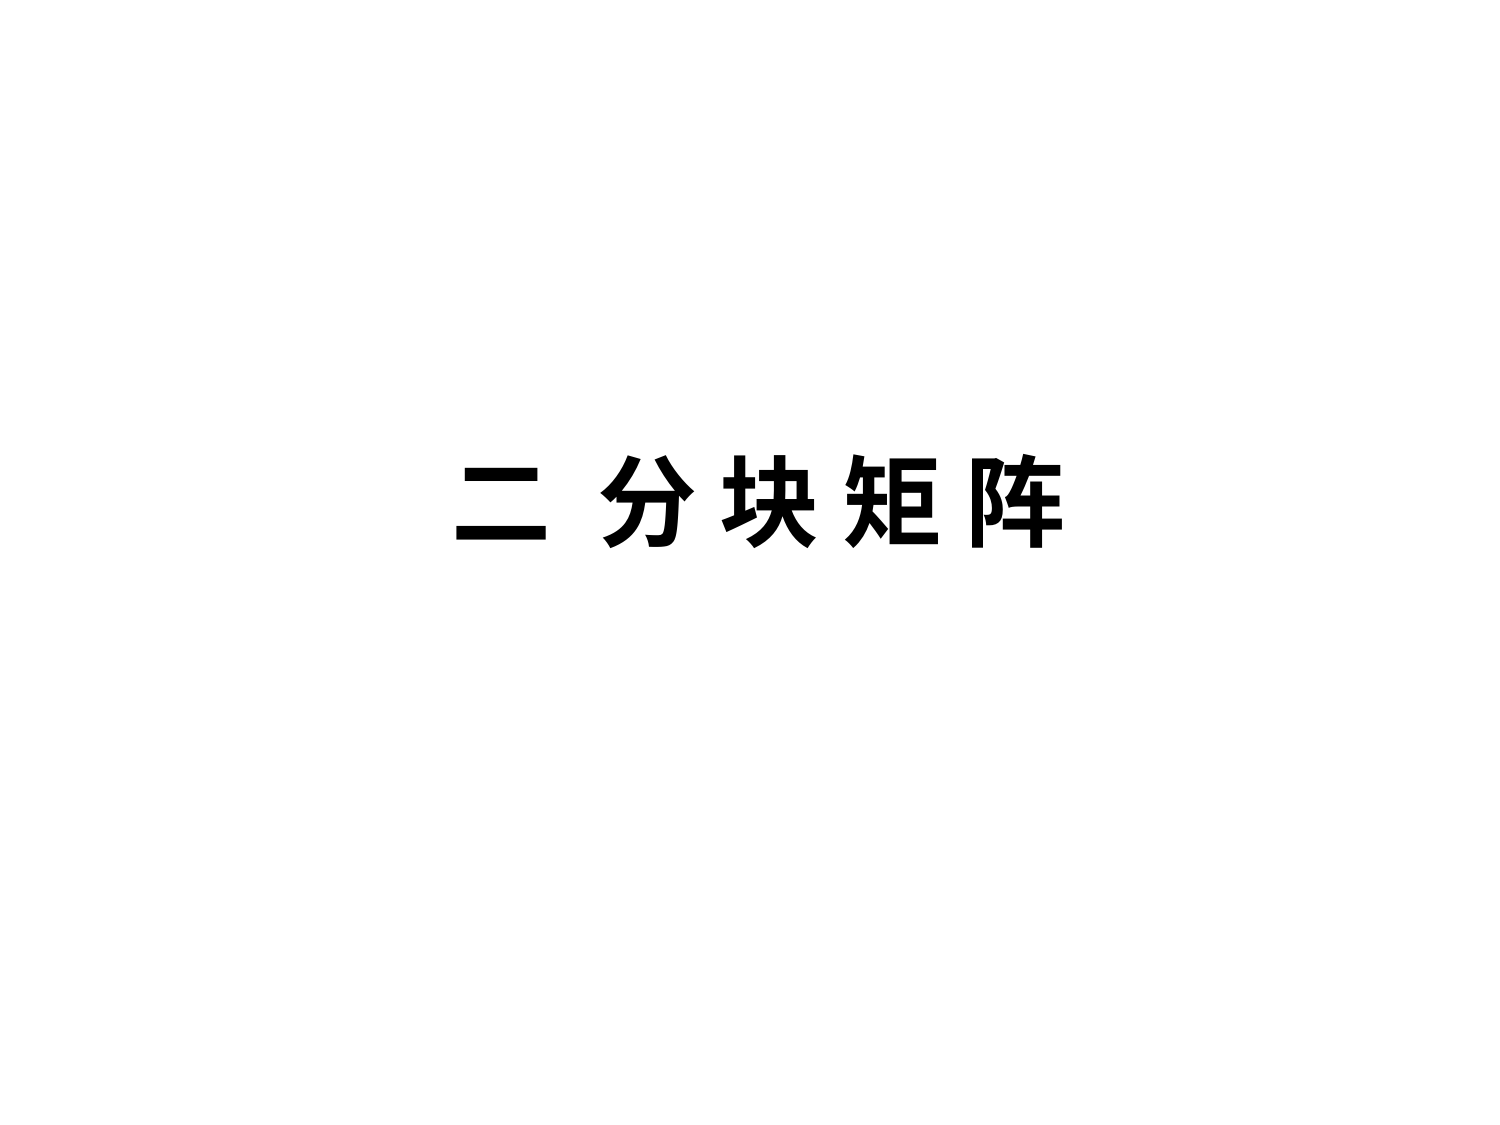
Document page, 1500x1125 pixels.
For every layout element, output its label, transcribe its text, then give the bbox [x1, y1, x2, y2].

text_box 二 分 块 矩 阵 [437, 432, 1081, 568]
